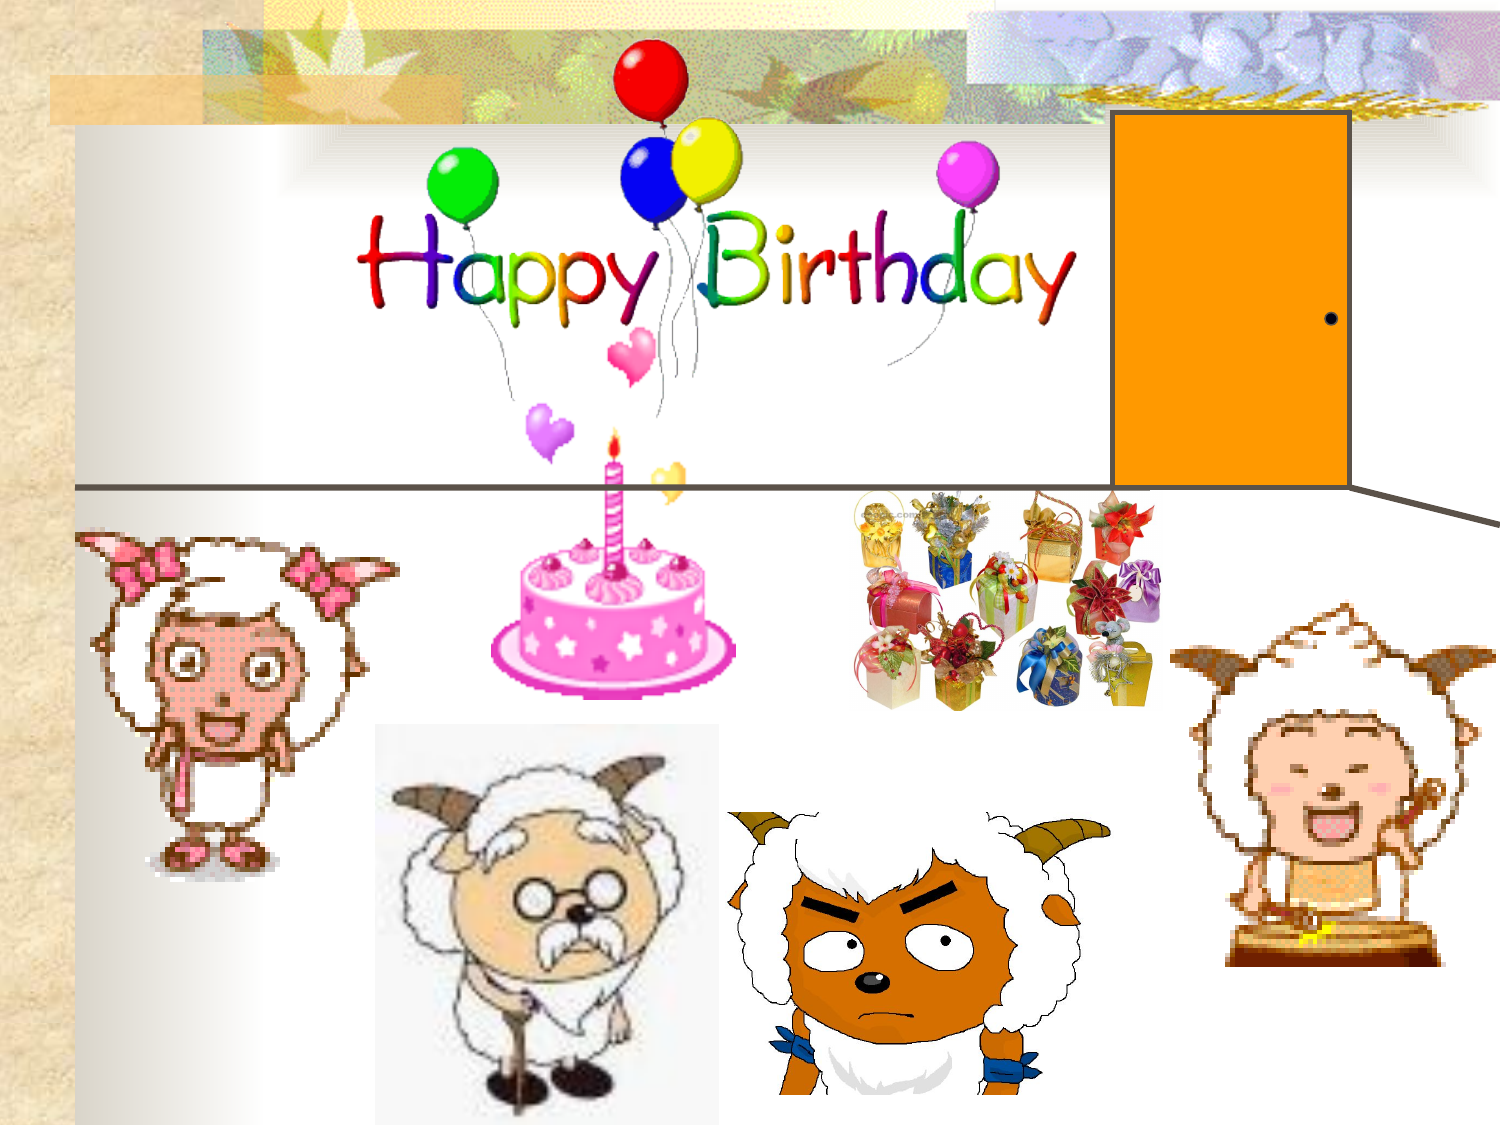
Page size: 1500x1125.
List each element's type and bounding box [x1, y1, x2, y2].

picture [491, 525, 736, 700]
text_box [74, 112, 1500, 525]
picture [724, 525, 1500, 1095]
picture [0, 0, 1500, 1125]
